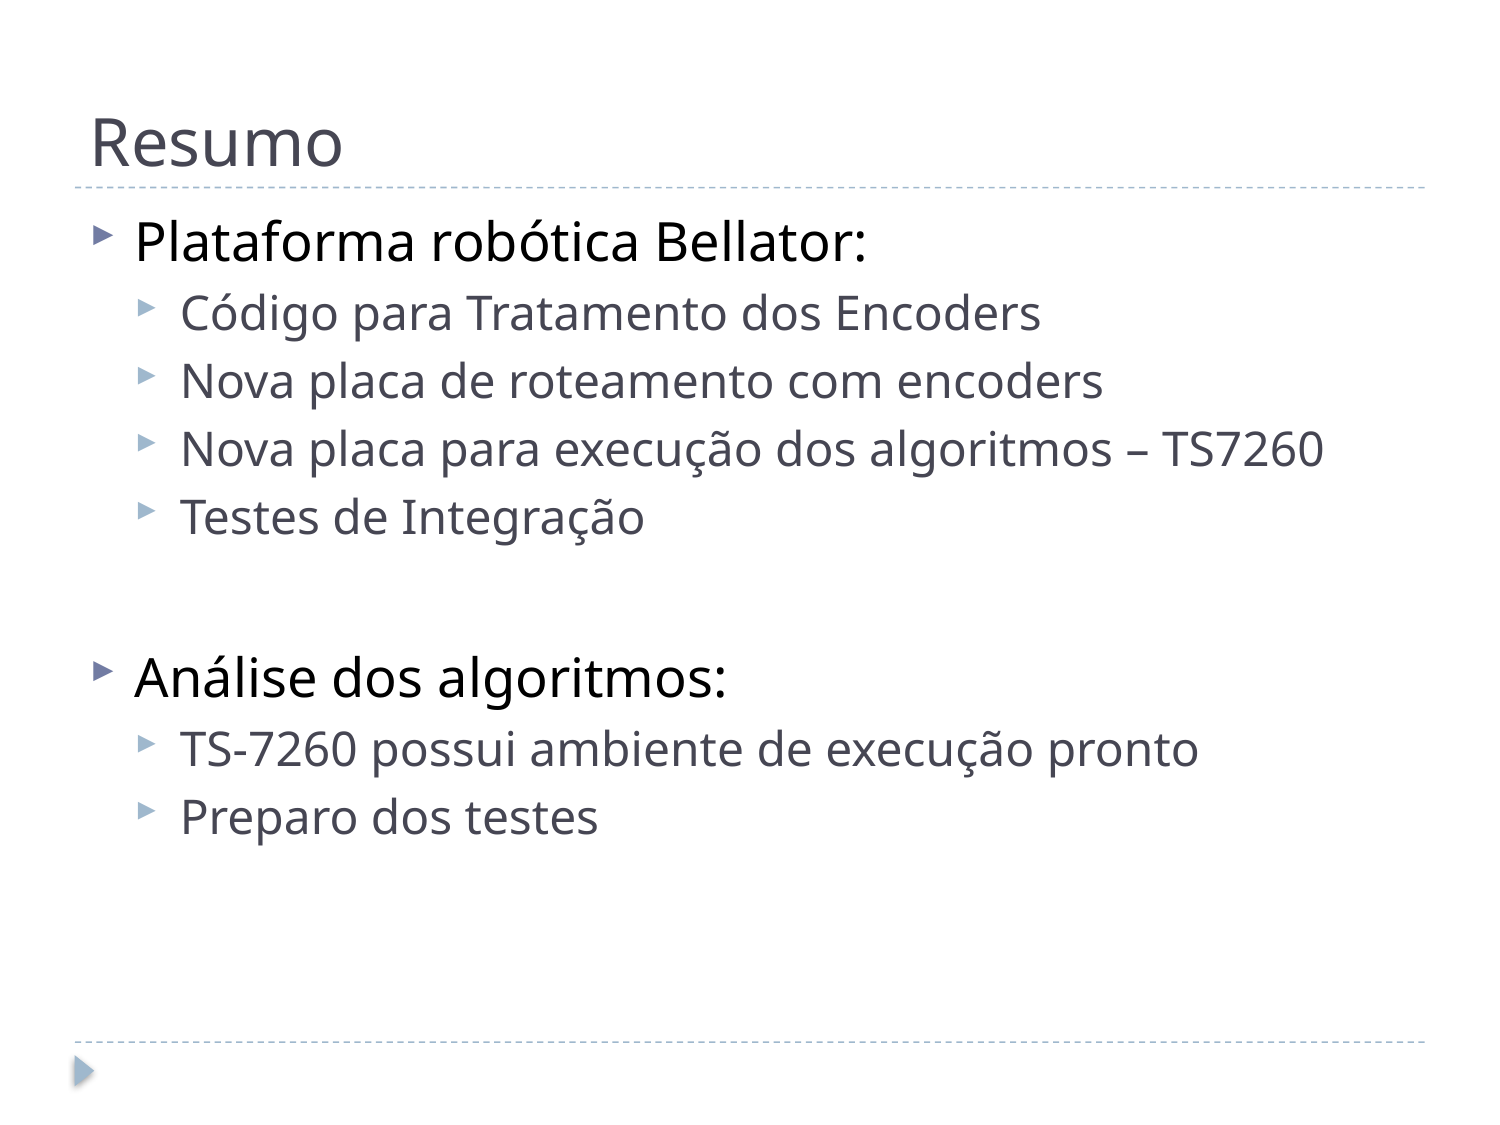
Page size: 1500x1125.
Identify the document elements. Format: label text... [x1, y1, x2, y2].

title Resumo [75, 24, 1425, 188]
list Plataforma robótica Bellator: Código para Tratamento dos Encoders Nova placa de roteamento com encoders Nova placa para execução dos algoritmos – TS7260 Testes de Integração Análise dos algoritmos: TS-7260 possui ambiente de execução pronto Preparo dos testes [75, 200, 1425, 1010]
